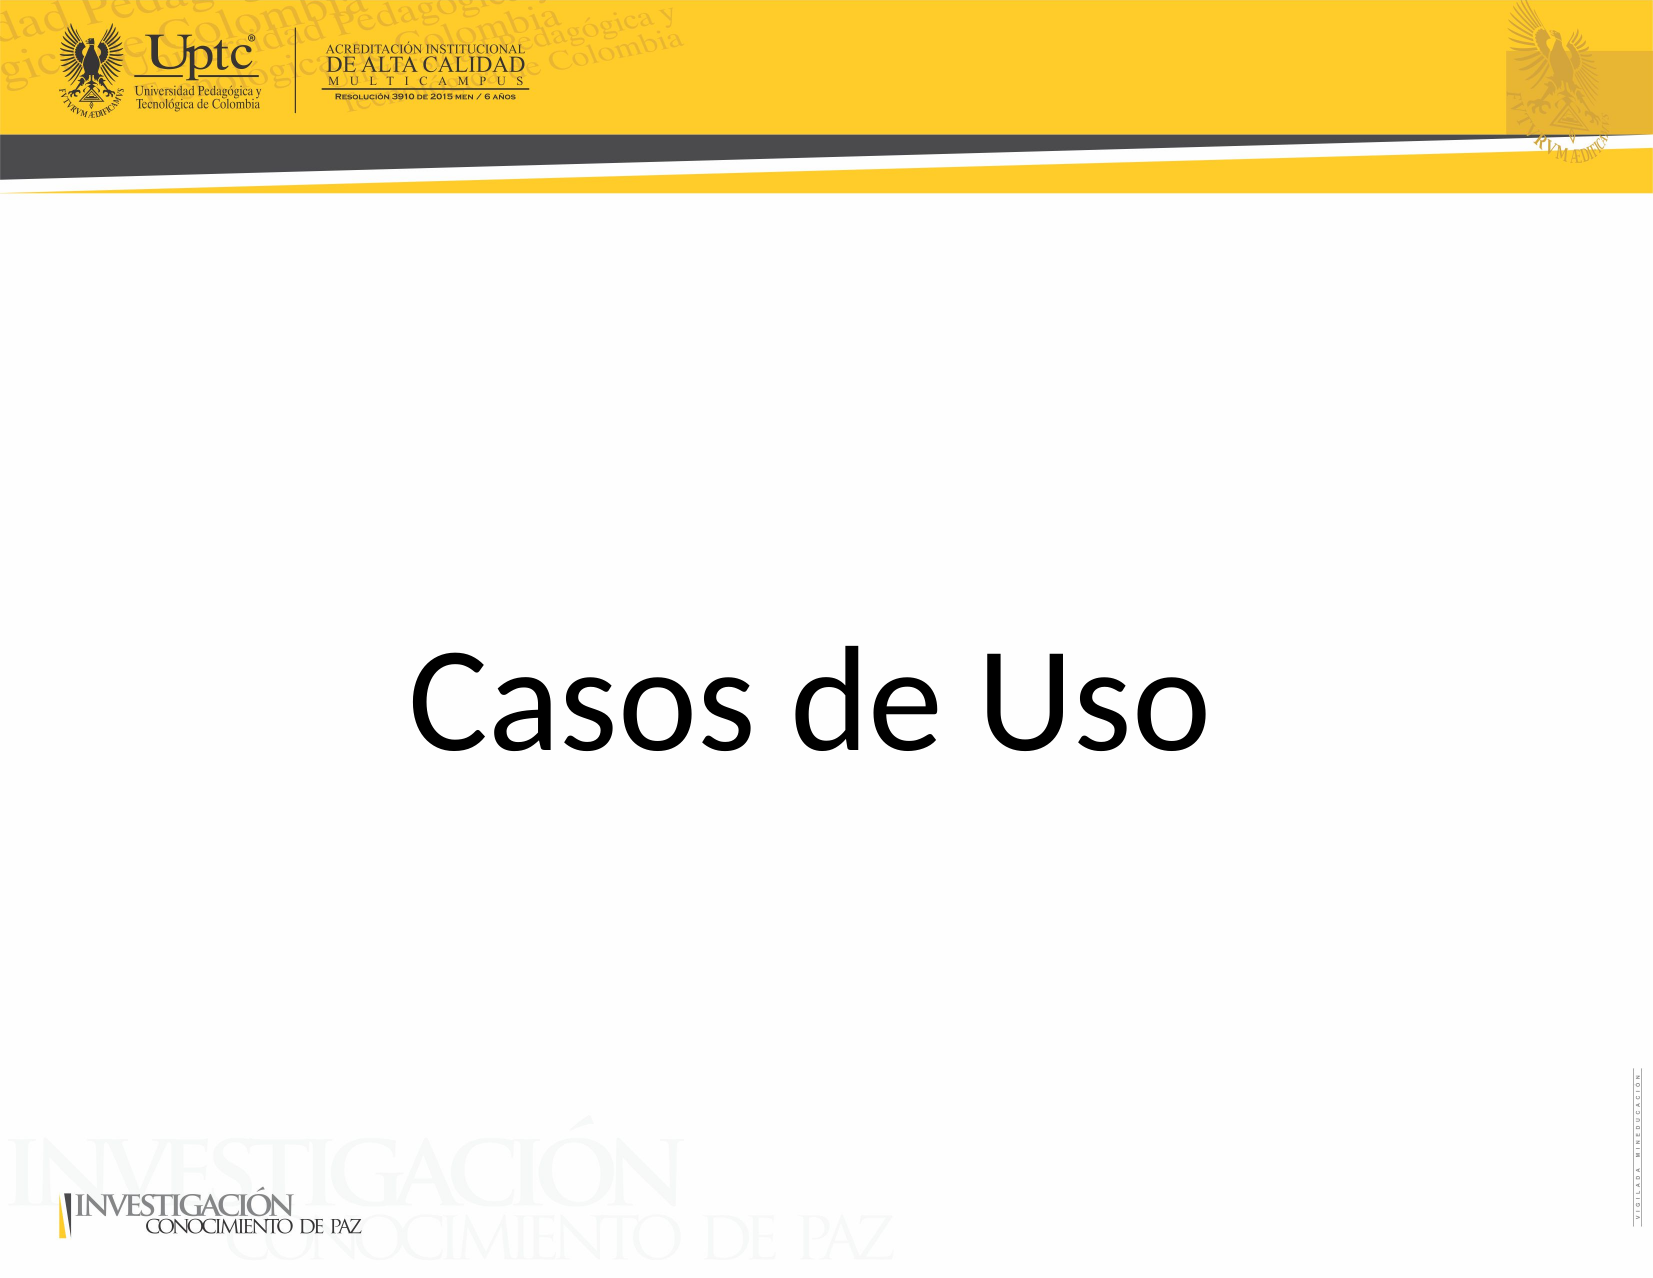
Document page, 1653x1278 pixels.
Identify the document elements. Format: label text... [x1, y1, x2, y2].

picture [0, 0, 1653, 1278]
text_box Casos de Uso [215, 592, 1406, 788]
